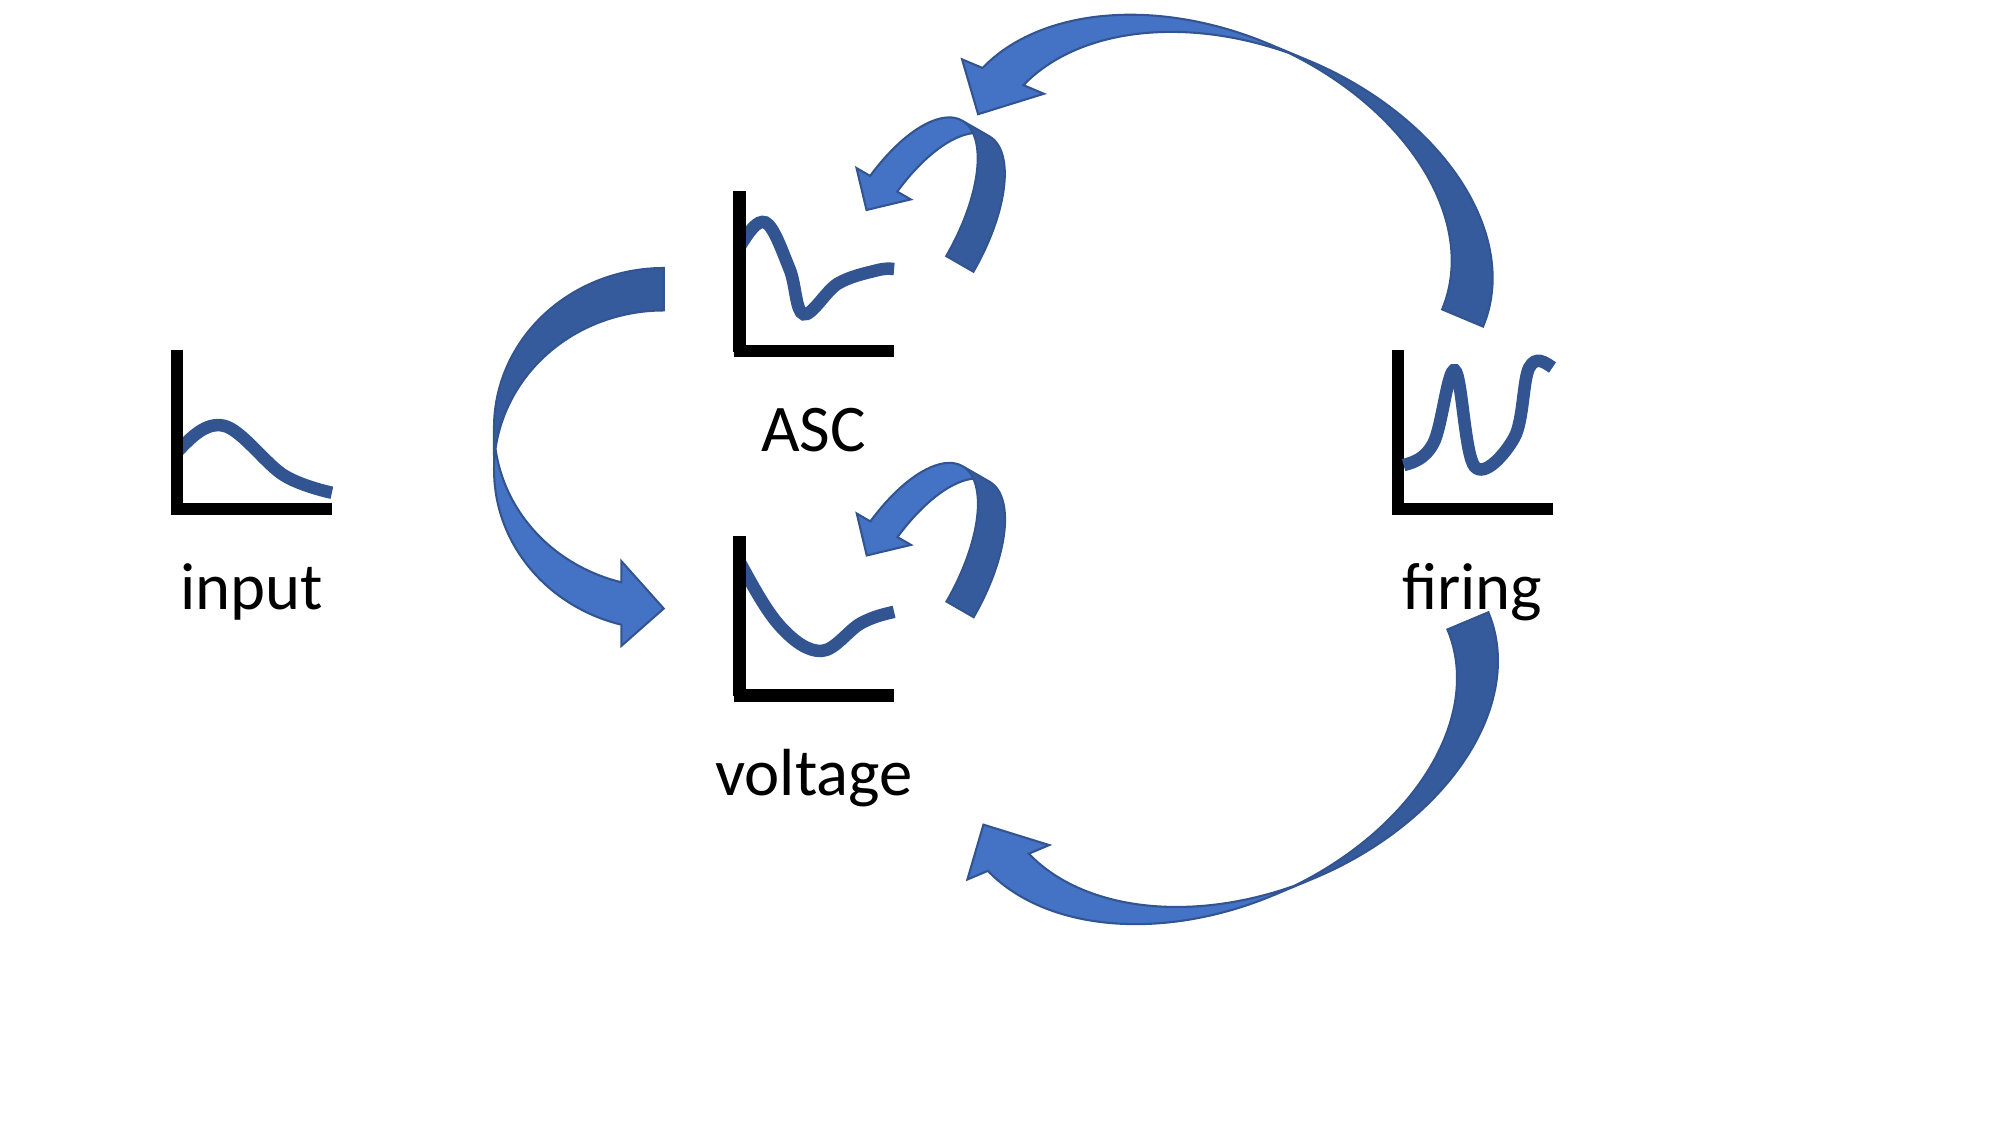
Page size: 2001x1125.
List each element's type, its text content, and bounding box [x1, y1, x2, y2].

text_box firing [1338, 535, 1607, 631]
text_box voltage [679, 721, 948, 817]
text_box [960, 13, 1494, 328]
text_box ASC [679, 377, 948, 472]
text_box [854, 116, 1006, 274]
text_box input [117, 535, 386, 631]
text_box [965, 610, 1499, 926]
text_box [492, 266, 666, 649]
text_box [855, 461, 1007, 619]
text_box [733, 535, 895, 697]
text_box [171, 349, 332, 511]
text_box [1391, 349, 1553, 511]
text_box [733, 191, 895, 352]
